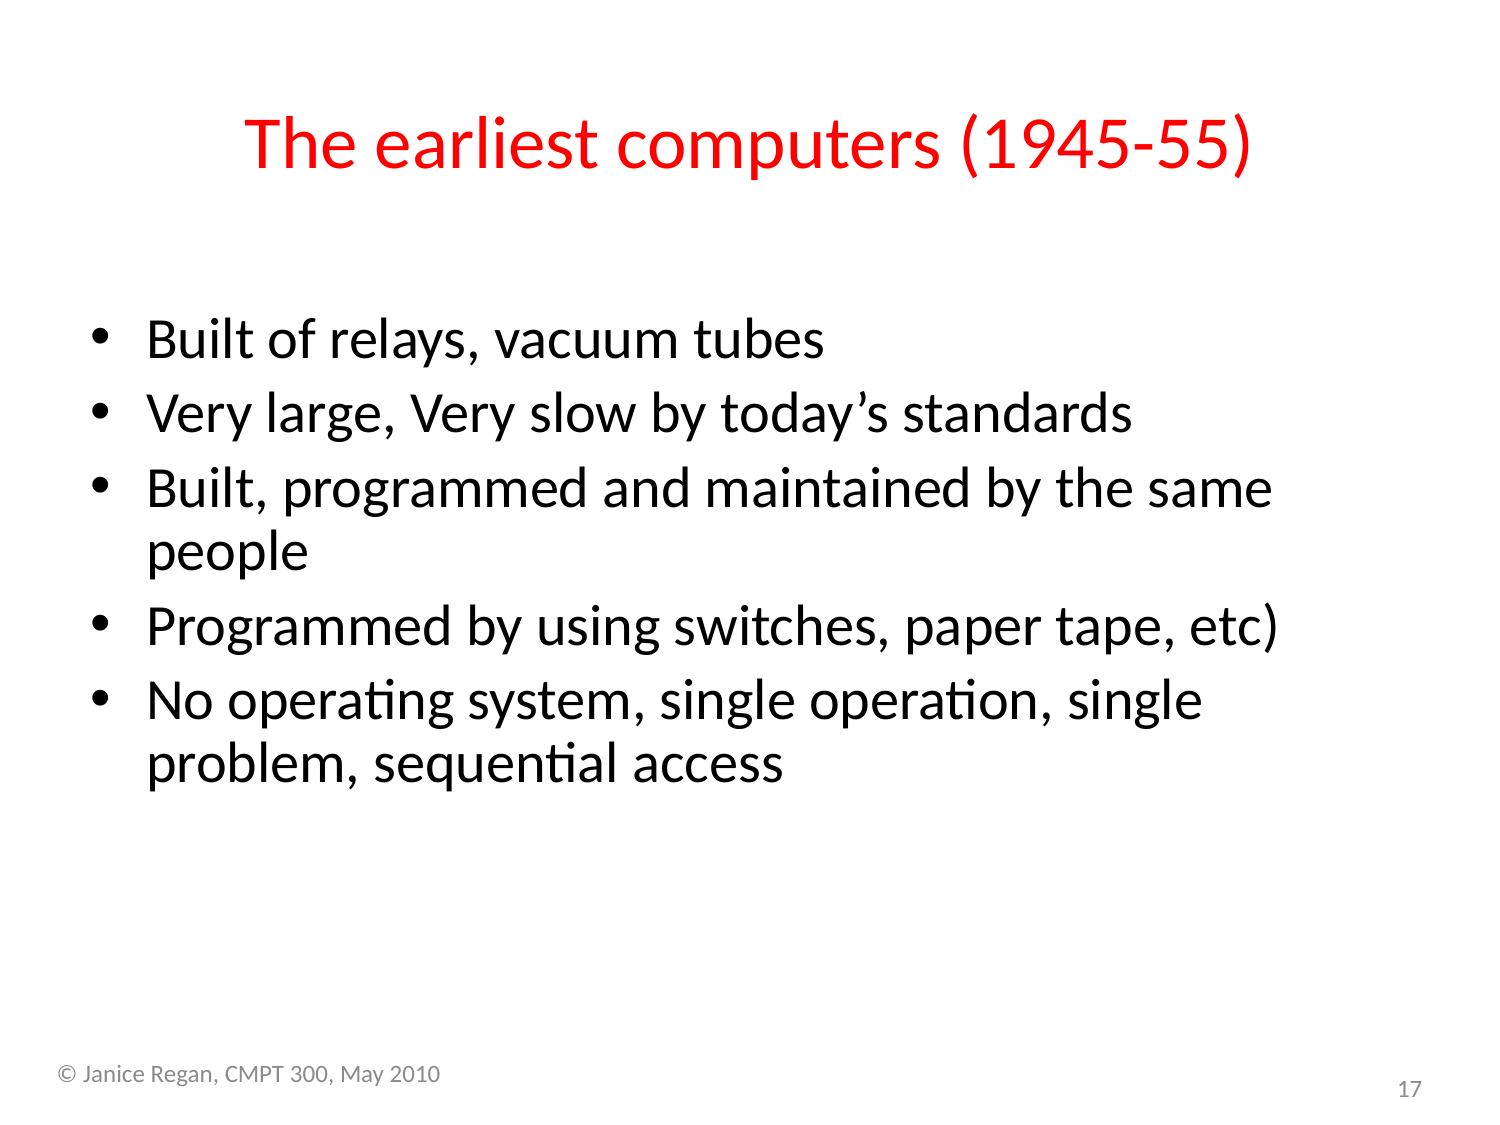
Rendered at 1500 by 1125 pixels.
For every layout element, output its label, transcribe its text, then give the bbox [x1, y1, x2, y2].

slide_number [41, 1050, 762, 1125]
slide_number 17 [1125, 1050, 1438, 1125]
title The earliest computers (1945-55) [75, 45, 1425, 233]
list Built of relays, vacuum tubes Very large, Very slow by today’s standards Built, programmed and maintained by the same people Programmed by using switches, paper tape, etc) No operating system, single operation, single problem, sequential access [75, 300, 1438, 1006]
